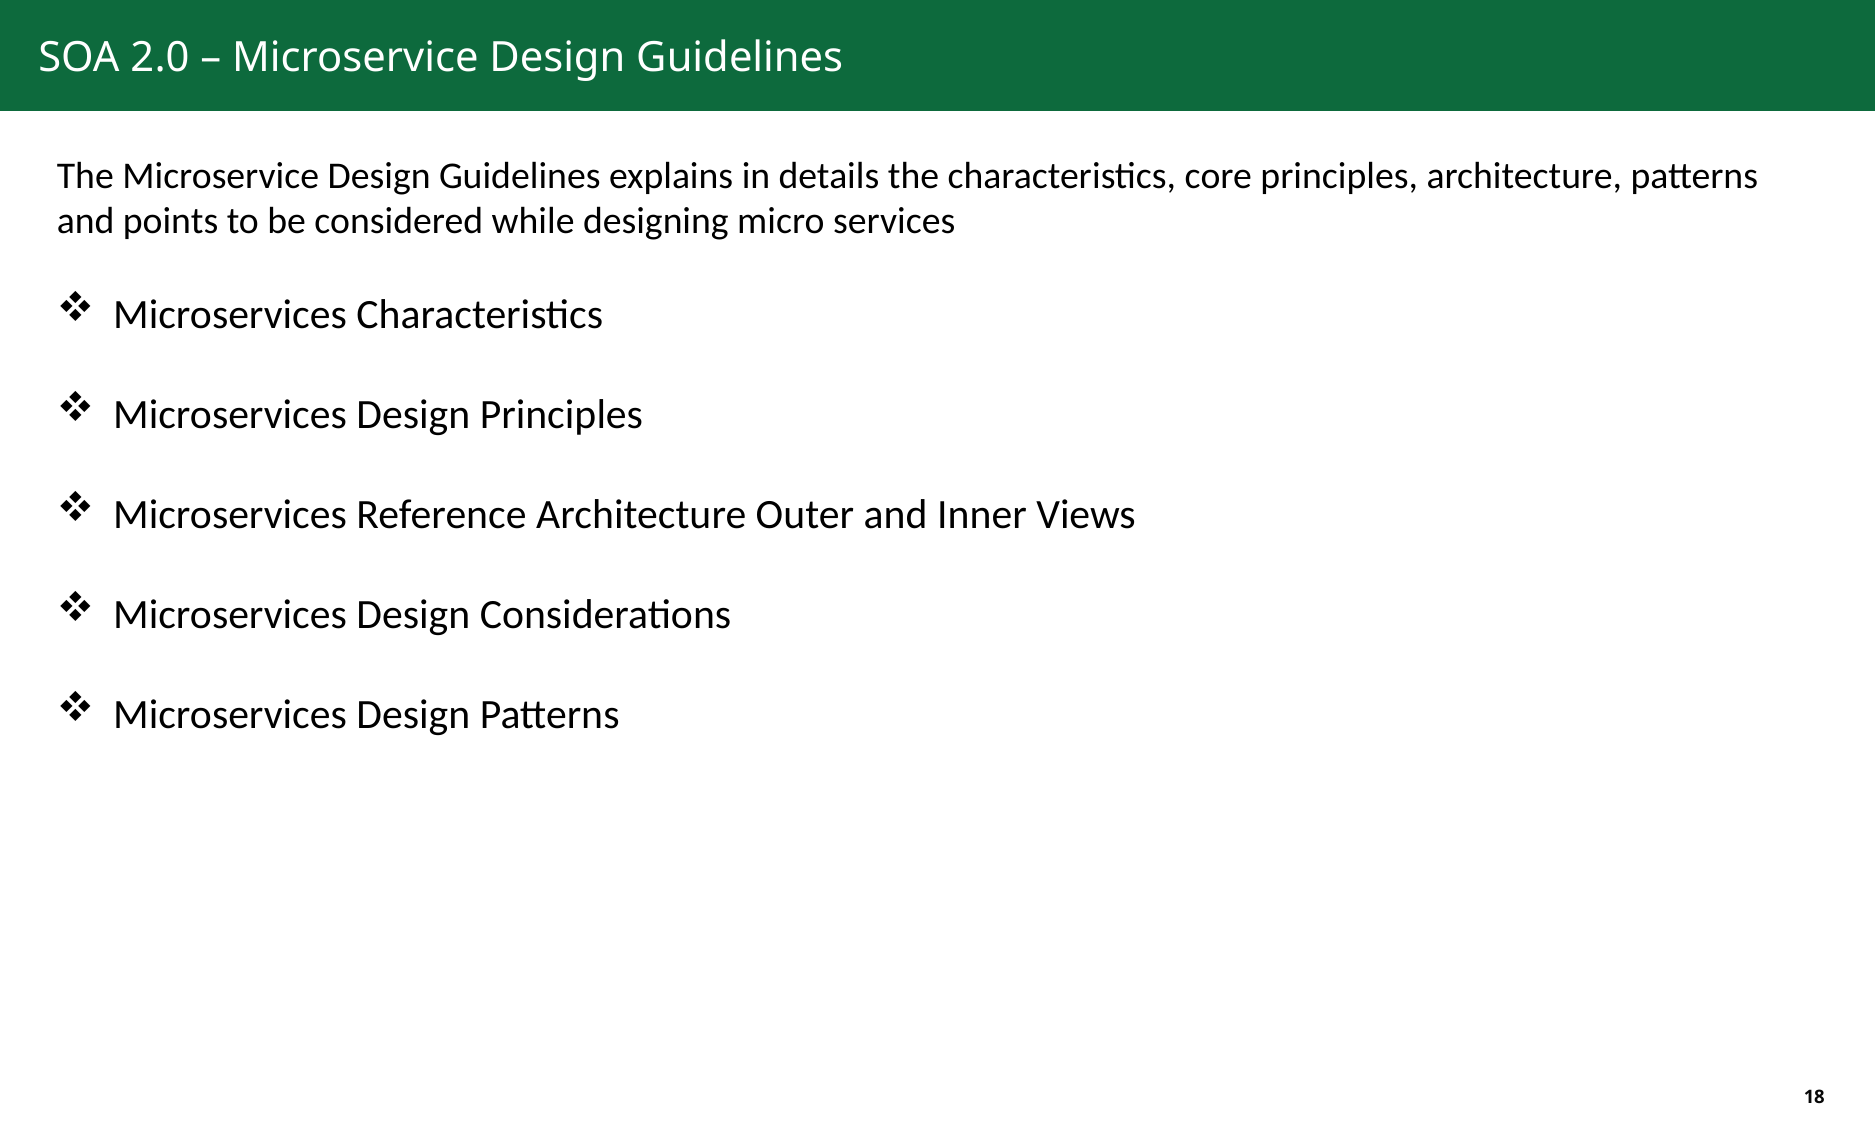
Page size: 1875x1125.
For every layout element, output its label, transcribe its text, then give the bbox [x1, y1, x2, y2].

title SOA 2.0 – Microservice Design Guidelines [23, 10, 1587, 100]
text_box The Microservice Design Guidelines explains in details the characteristics, core principles, architecture, patterns and points to be considered while designing micro services Microservices Characteristics Microservices Design Principles Microservices Reference Architecture Outer and Inner Views Microservices Design Considerations Microservices Design Patterns [42, 143, 1809, 795]
